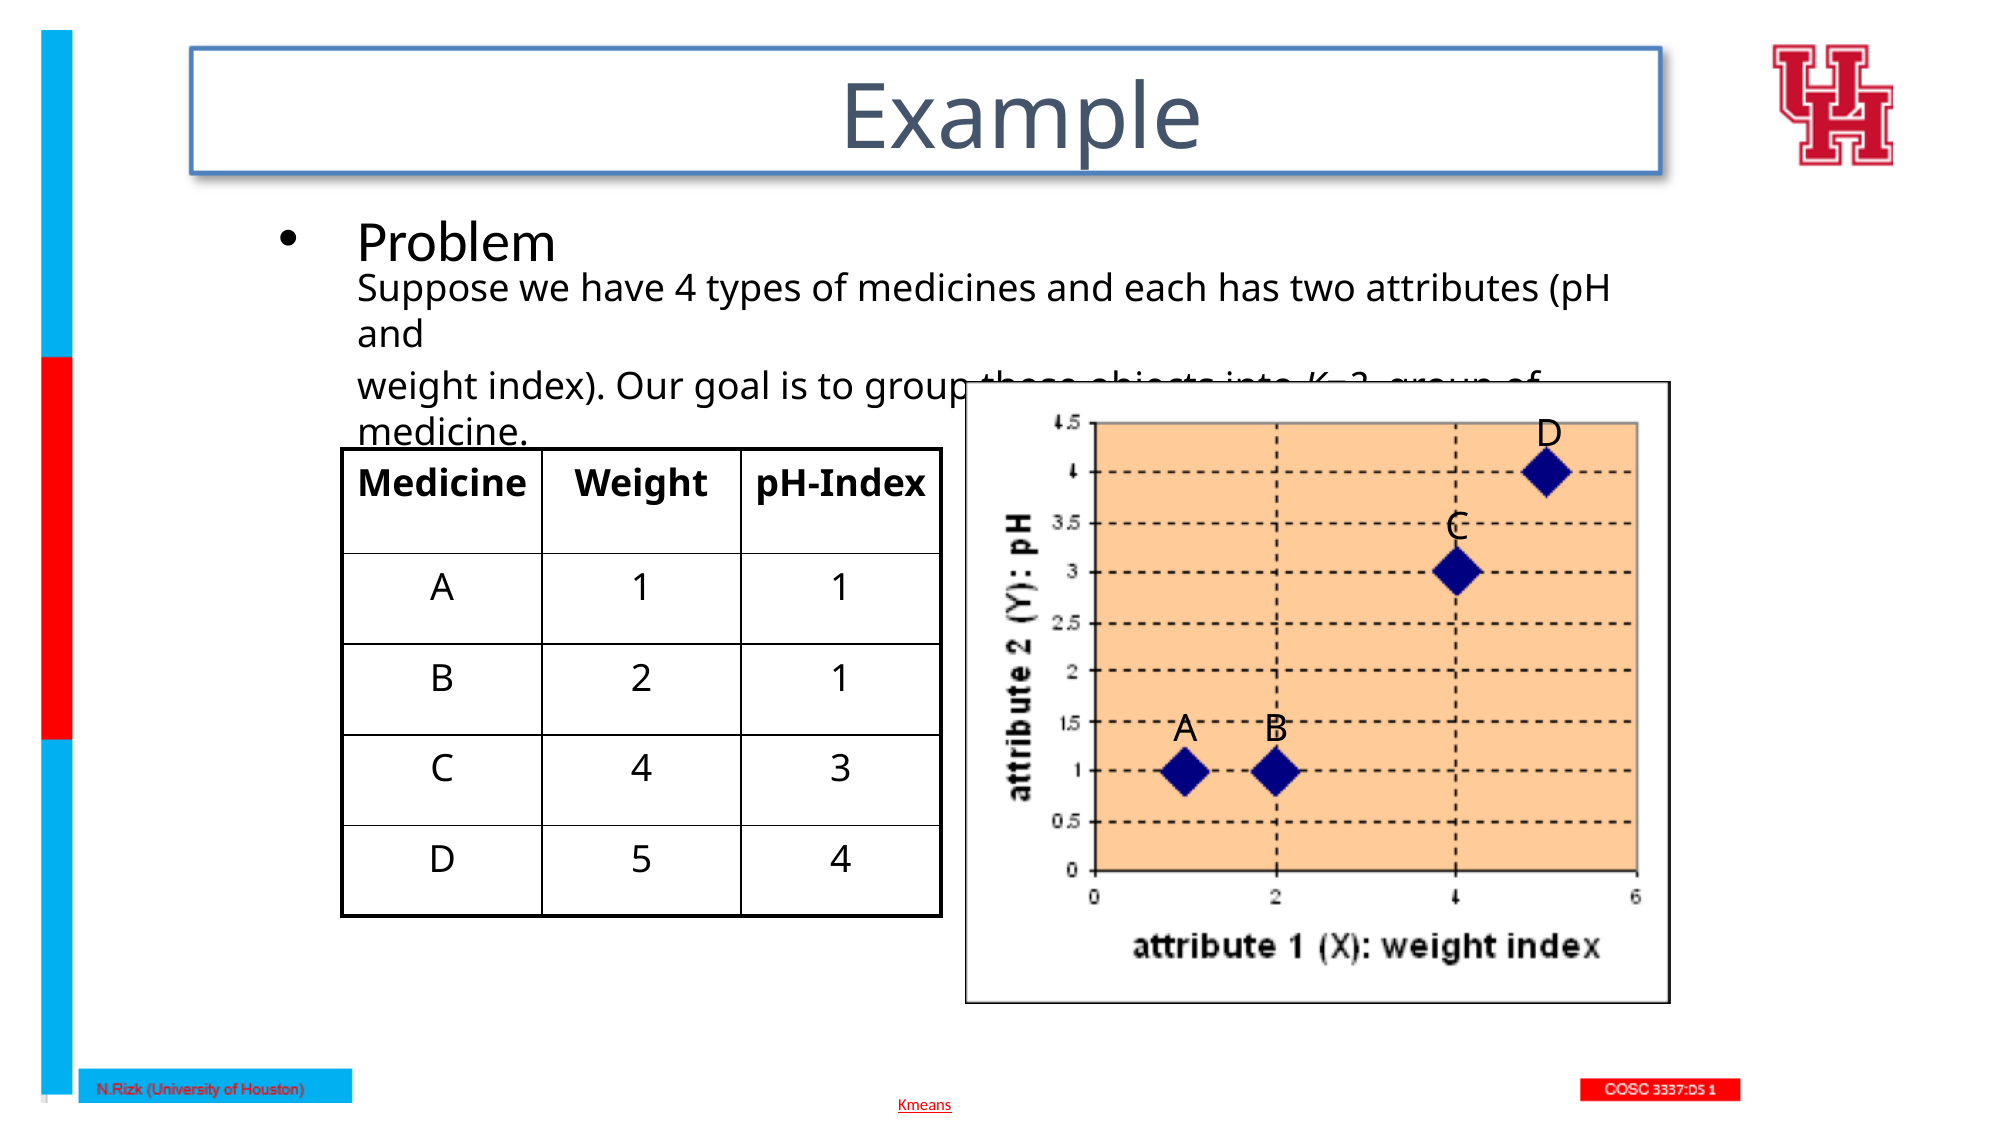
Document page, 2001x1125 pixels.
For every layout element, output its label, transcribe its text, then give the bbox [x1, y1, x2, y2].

table_cell 4 [543, 736, 740, 825]
table_cell 5 [543, 826, 740, 914]
picture [98, 1084, 110, 1094]
table_cell C [344, 736, 541, 825]
picture [242, 1084, 297, 1094]
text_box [965, 381, 1671, 1004]
picture [154, 1084, 219, 1097]
table_cell 1 [742, 554, 939, 643]
table_cell D [344, 826, 541, 914]
text_box Example [332, 18, 1796, 206]
picture [113, 1084, 142, 1094]
table_header Weight [543, 451, 740, 553]
list Problem [263, 188, 1750, 1039]
table_cell A [344, 554, 541, 643]
table_header Medicine [344, 451, 541, 553]
table_cell 1 [742, 645, 939, 734]
text_box Suppose we have 4 types of medicines and each has two attributes (pH and weight index). Our goal is to group these objects into K=2 group of medicine. [342, 256, 1692, 574]
picture [40, 30, 1893, 1103]
picture [225, 1084, 236, 1094]
table_cell 3 [742, 736, 939, 825]
table_cell 1 [543, 554, 740, 643]
footer Kmeans [587, 1074, 1263, 1125]
table_cell 4 [742, 826, 939, 914]
picture [147, 1084, 154, 1097]
table_header pH-Index [742, 451, 939, 553]
table_cell 2 [543, 645, 740, 734]
table_cell B [344, 645, 541, 734]
